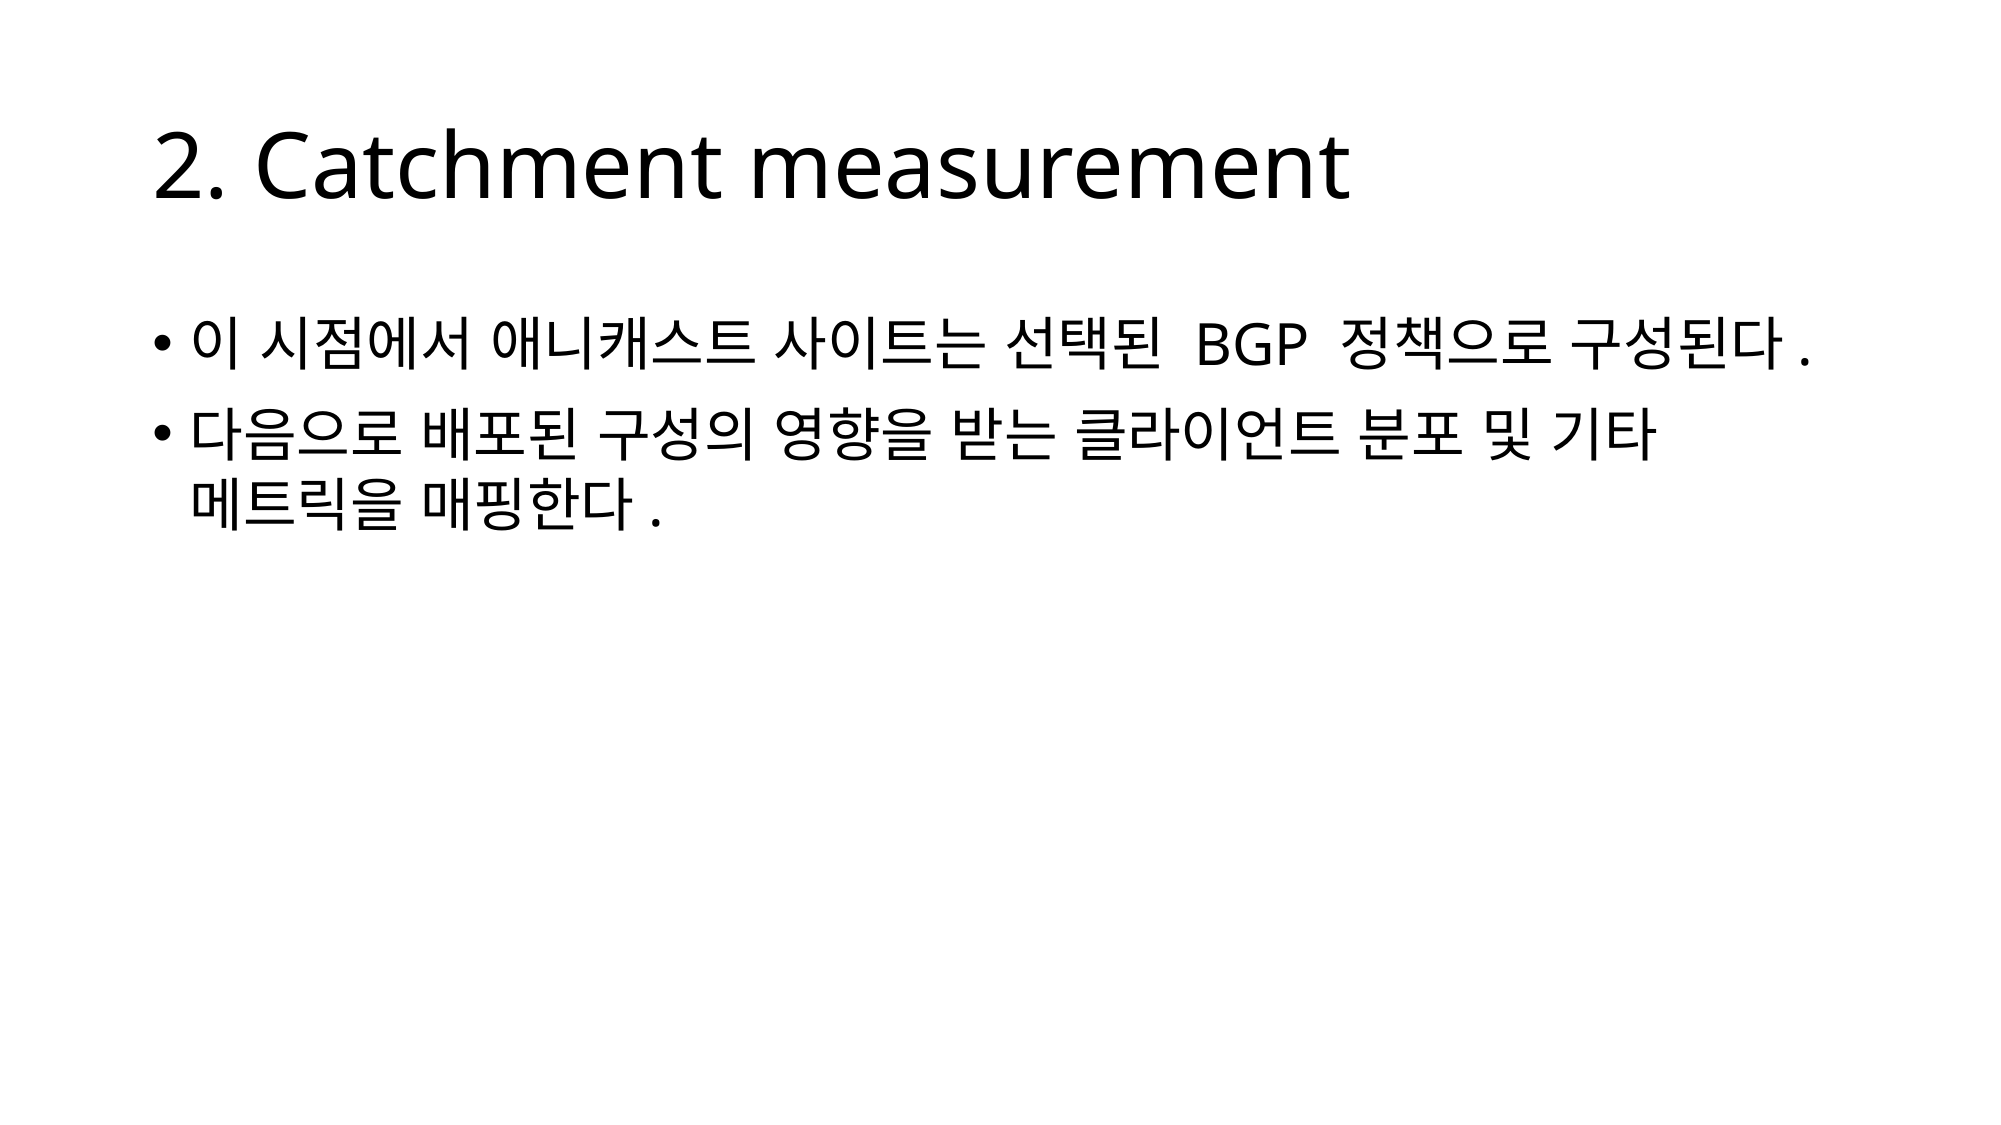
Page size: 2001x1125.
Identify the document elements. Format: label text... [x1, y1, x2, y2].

list 이 시점에서 애니캐스트 사이트는 선택된 BGP 정책으로 구성된다. 다음으로 배포된 구성의 영향을 받는 클라이언트 분포 및 기타 메트릭을 매핑한다. [137, 299, 1863, 1014]
title 2. Catchment measurement [137, 59, 1863, 278]
